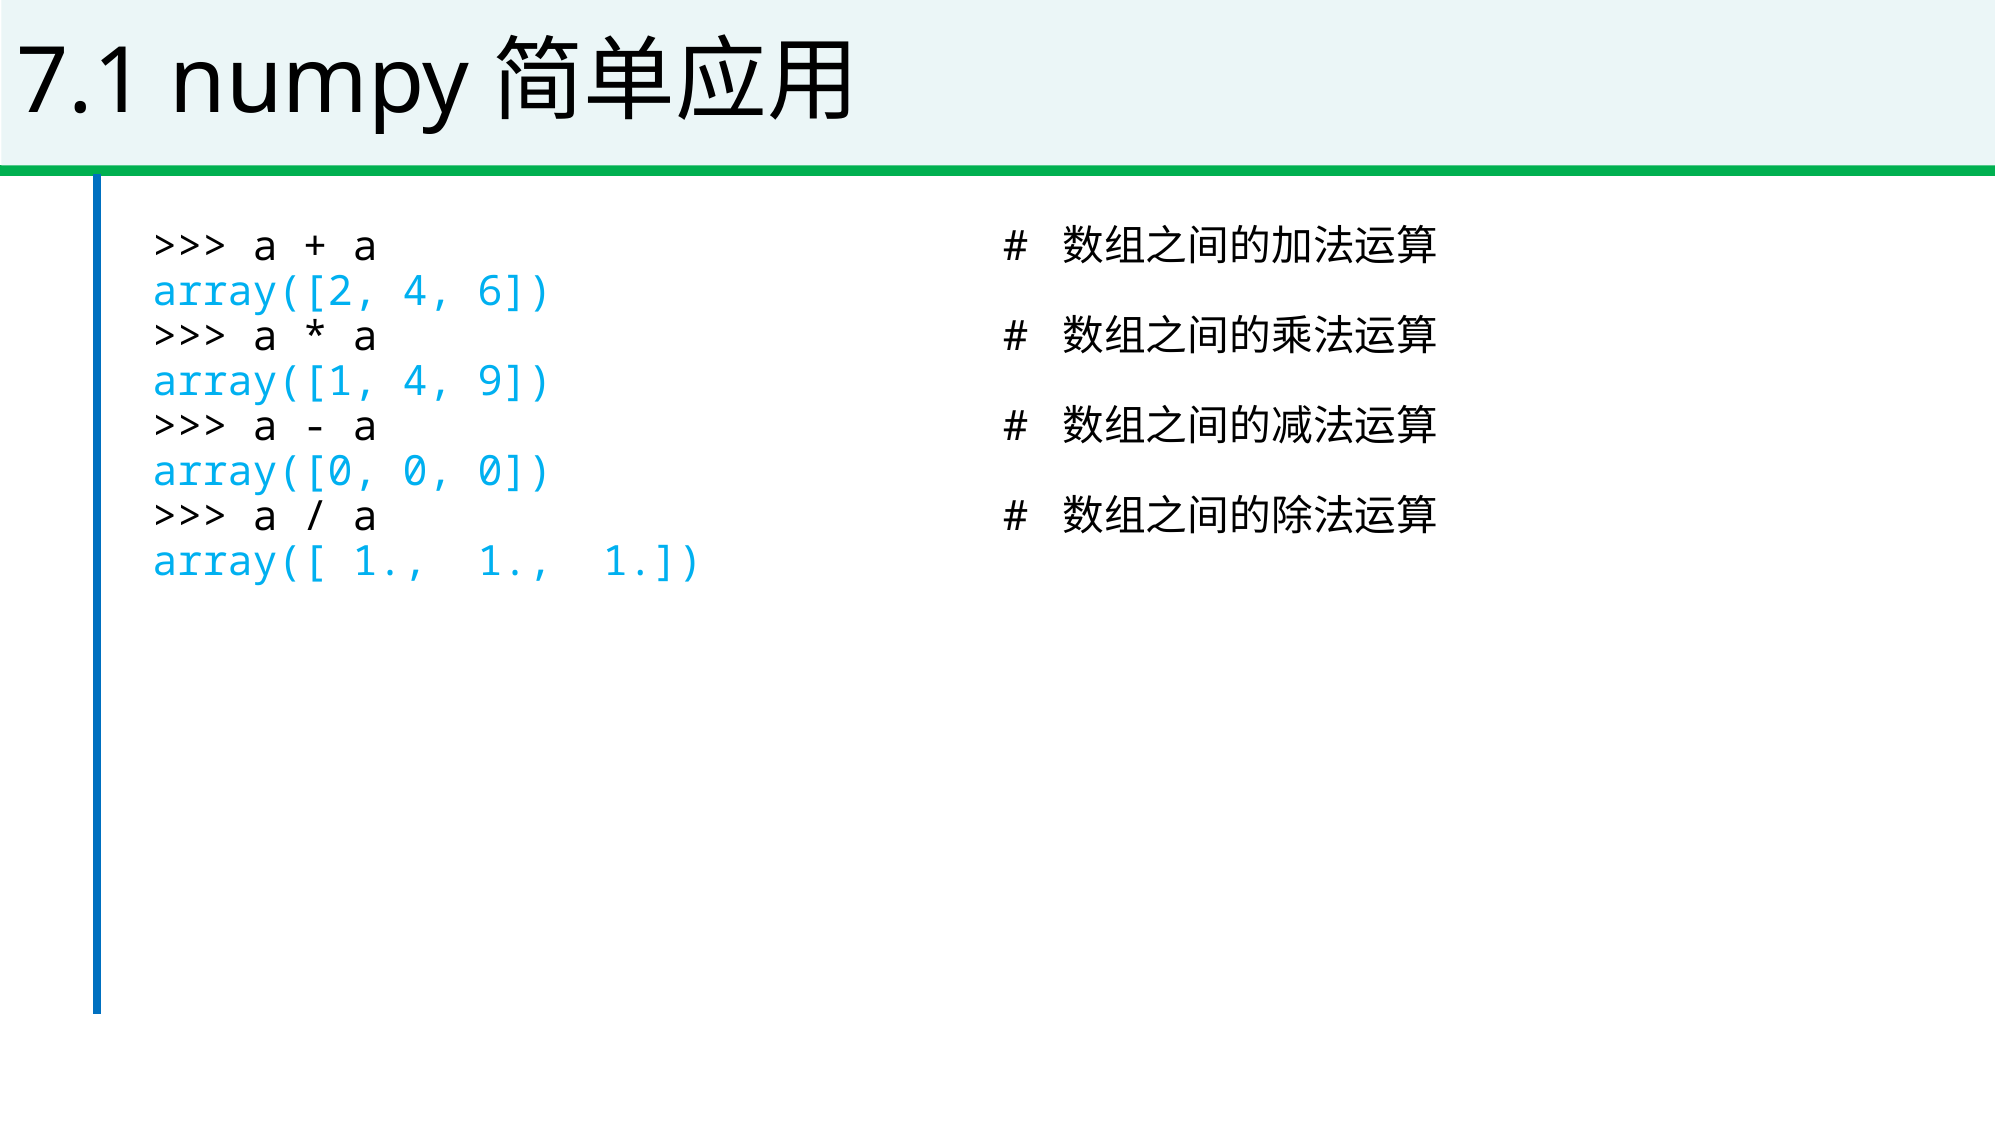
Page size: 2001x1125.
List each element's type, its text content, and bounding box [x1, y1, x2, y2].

list >>> a + a # 数组之间的加法运算 array([2, 4, 6]) >>> a * a # 数组之间的乘法运算 array([1, 4, 9]) >>> a - a # 数组之间的减法运算 array([0, 0, 0]) >>> a / a # 数组之间的除法运算 array([ 1., 1., 1.]) [137, 216, 1863, 978]
title 7.1 numpy简单应用 [1, 0, 1995, 166]
